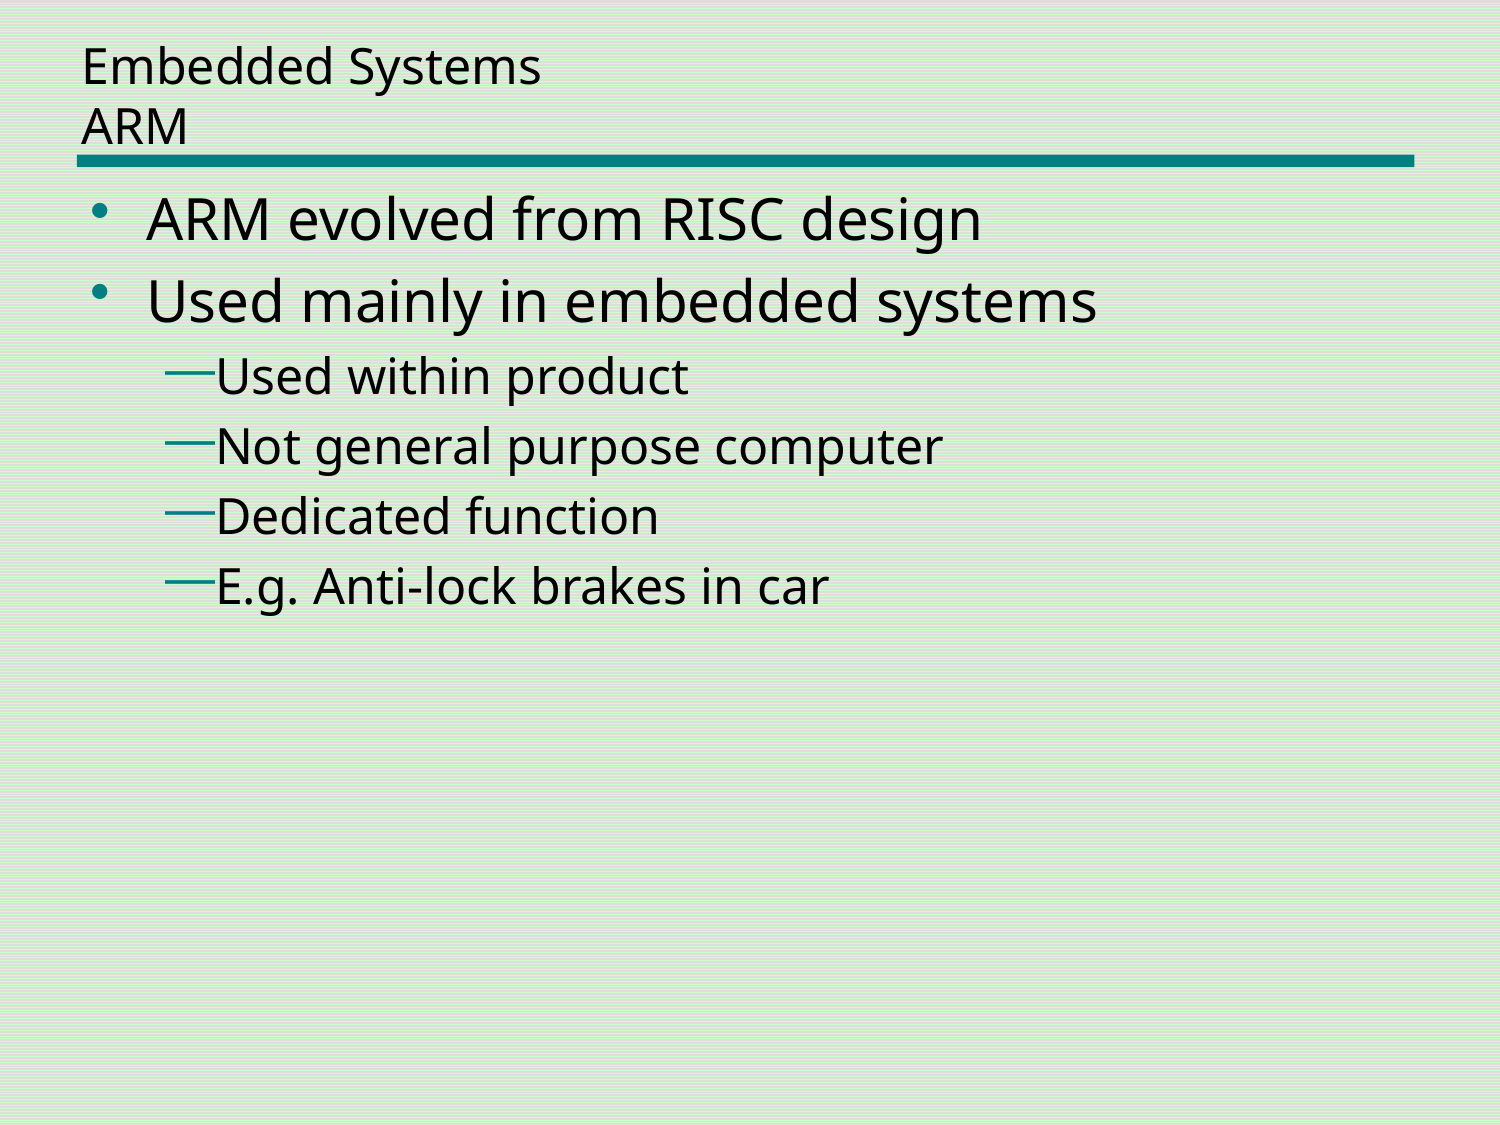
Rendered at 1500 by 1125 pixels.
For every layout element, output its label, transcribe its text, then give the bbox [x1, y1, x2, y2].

title Embedded Systems ARM [66, 24, 1413, 163]
list ARM evolved from RISC design Used mainly in embedded systems Used within product Not general purpose computer Dedicated function E.g. Anti-lock brakes in car [75, 174, 1417, 1100]
